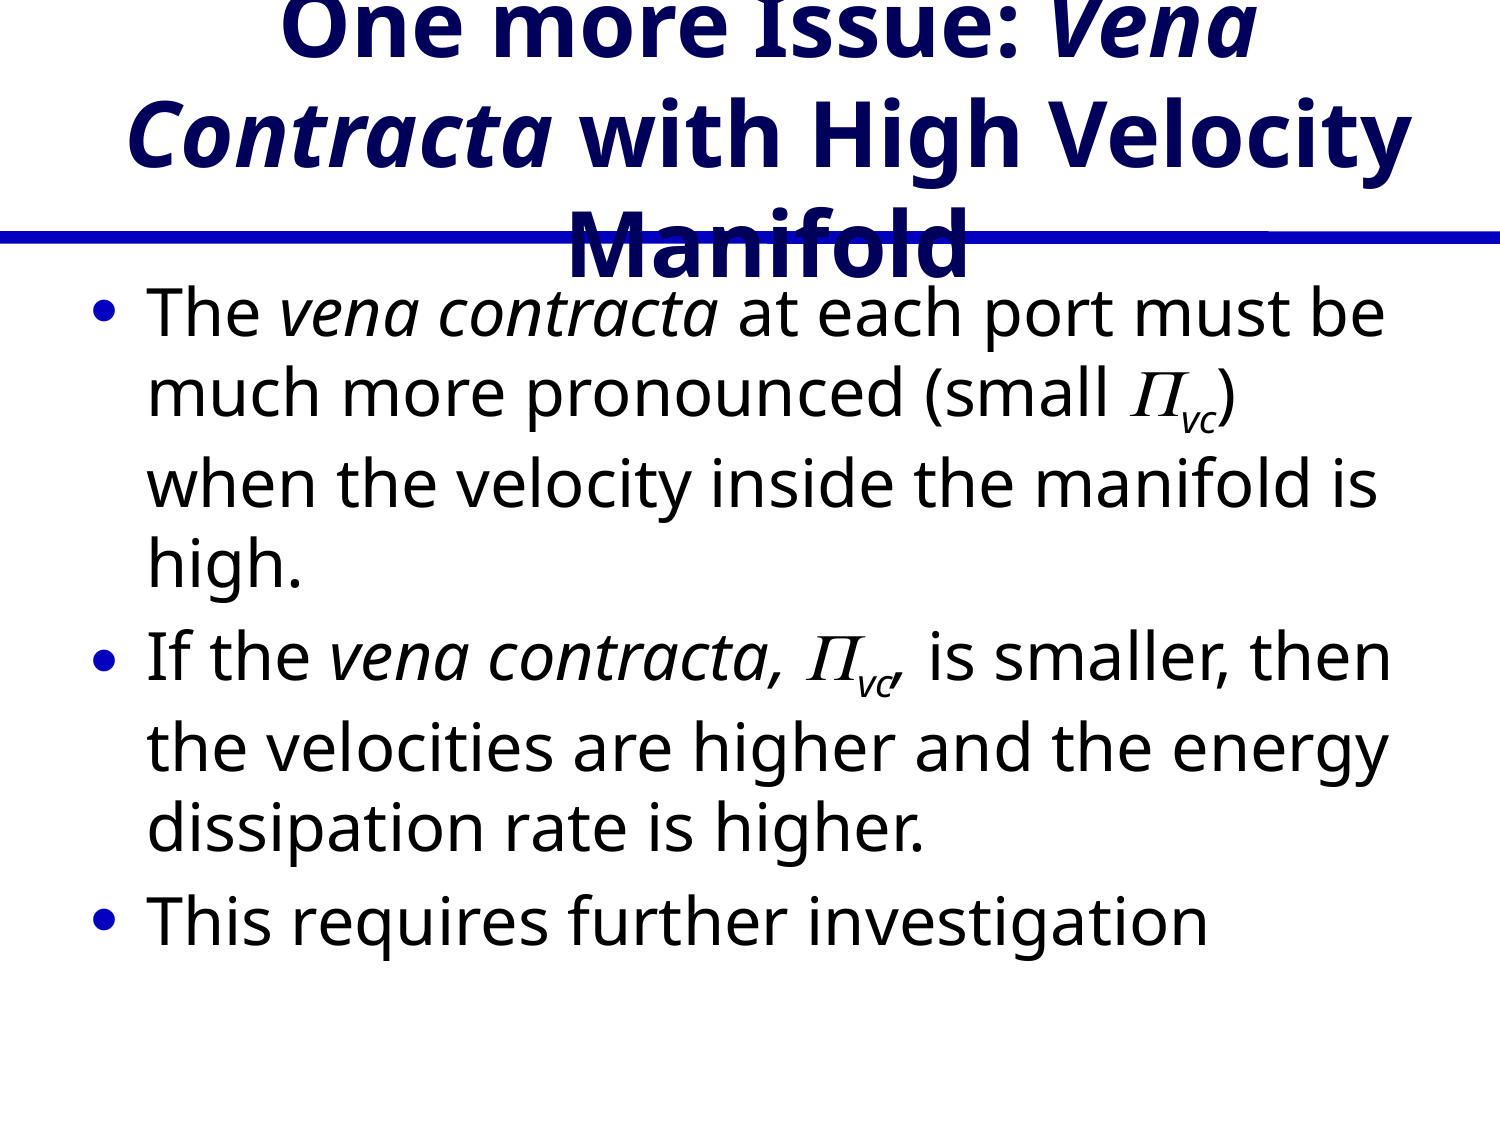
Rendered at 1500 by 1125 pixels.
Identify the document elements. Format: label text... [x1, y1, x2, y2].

title One more Issue: Vena Contracta with High Velocity Manifold [75, 37, 1463, 225]
list The vena contracta at each port must be much more pronounced (small Pvc) when the velocity inside the manifold is high. If the vena contracta, Pvc, is smaller, then the velocities are higher and the energy dissipation rate is higher. This requires further investigation [74, 262, 1426, 1006]
